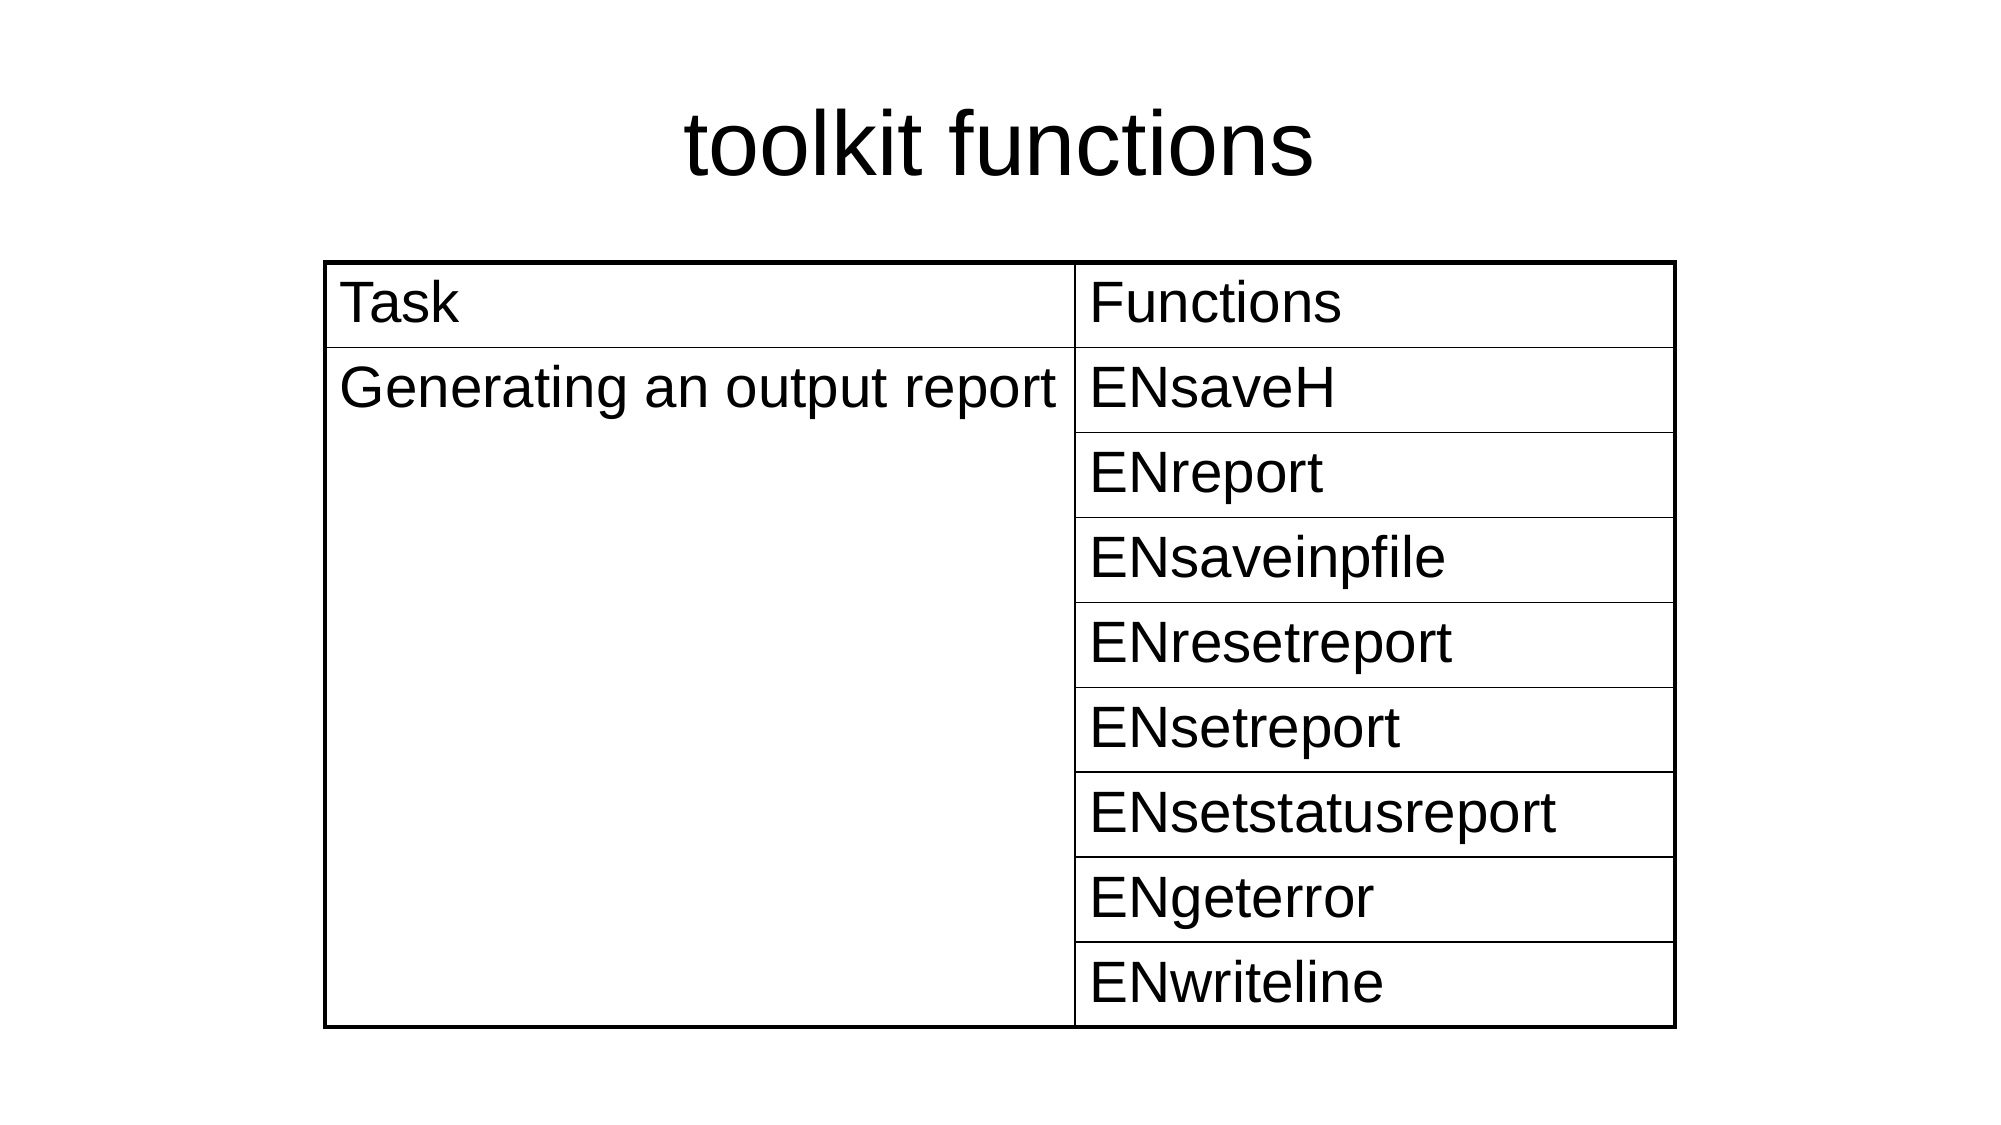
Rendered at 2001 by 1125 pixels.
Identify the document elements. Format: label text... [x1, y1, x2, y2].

table_cell ENgeterror [1076, 858, 1673, 941]
table_cell ENsaveinpfile [1076, 518, 1673, 602]
table_cell ENsetreport [1076, 688, 1673, 771]
table_cell ENsetstatusreport [1076, 773, 1673, 856]
table_cell ENresetreport [1076, 603, 1673, 687]
table_cell ENsaveH [1076, 348, 1673, 432]
table_cell ENwriteline [1076, 943, 1673, 1025]
table_header Functions [1076, 265, 1673, 347]
table_header Task [327, 265, 1074, 347]
table_cell ENreport [1076, 433, 1673, 517]
title toolkit functions [99, 45, 1900, 233]
table_cell Generating an output report [327, 348, 1074, 1025]
